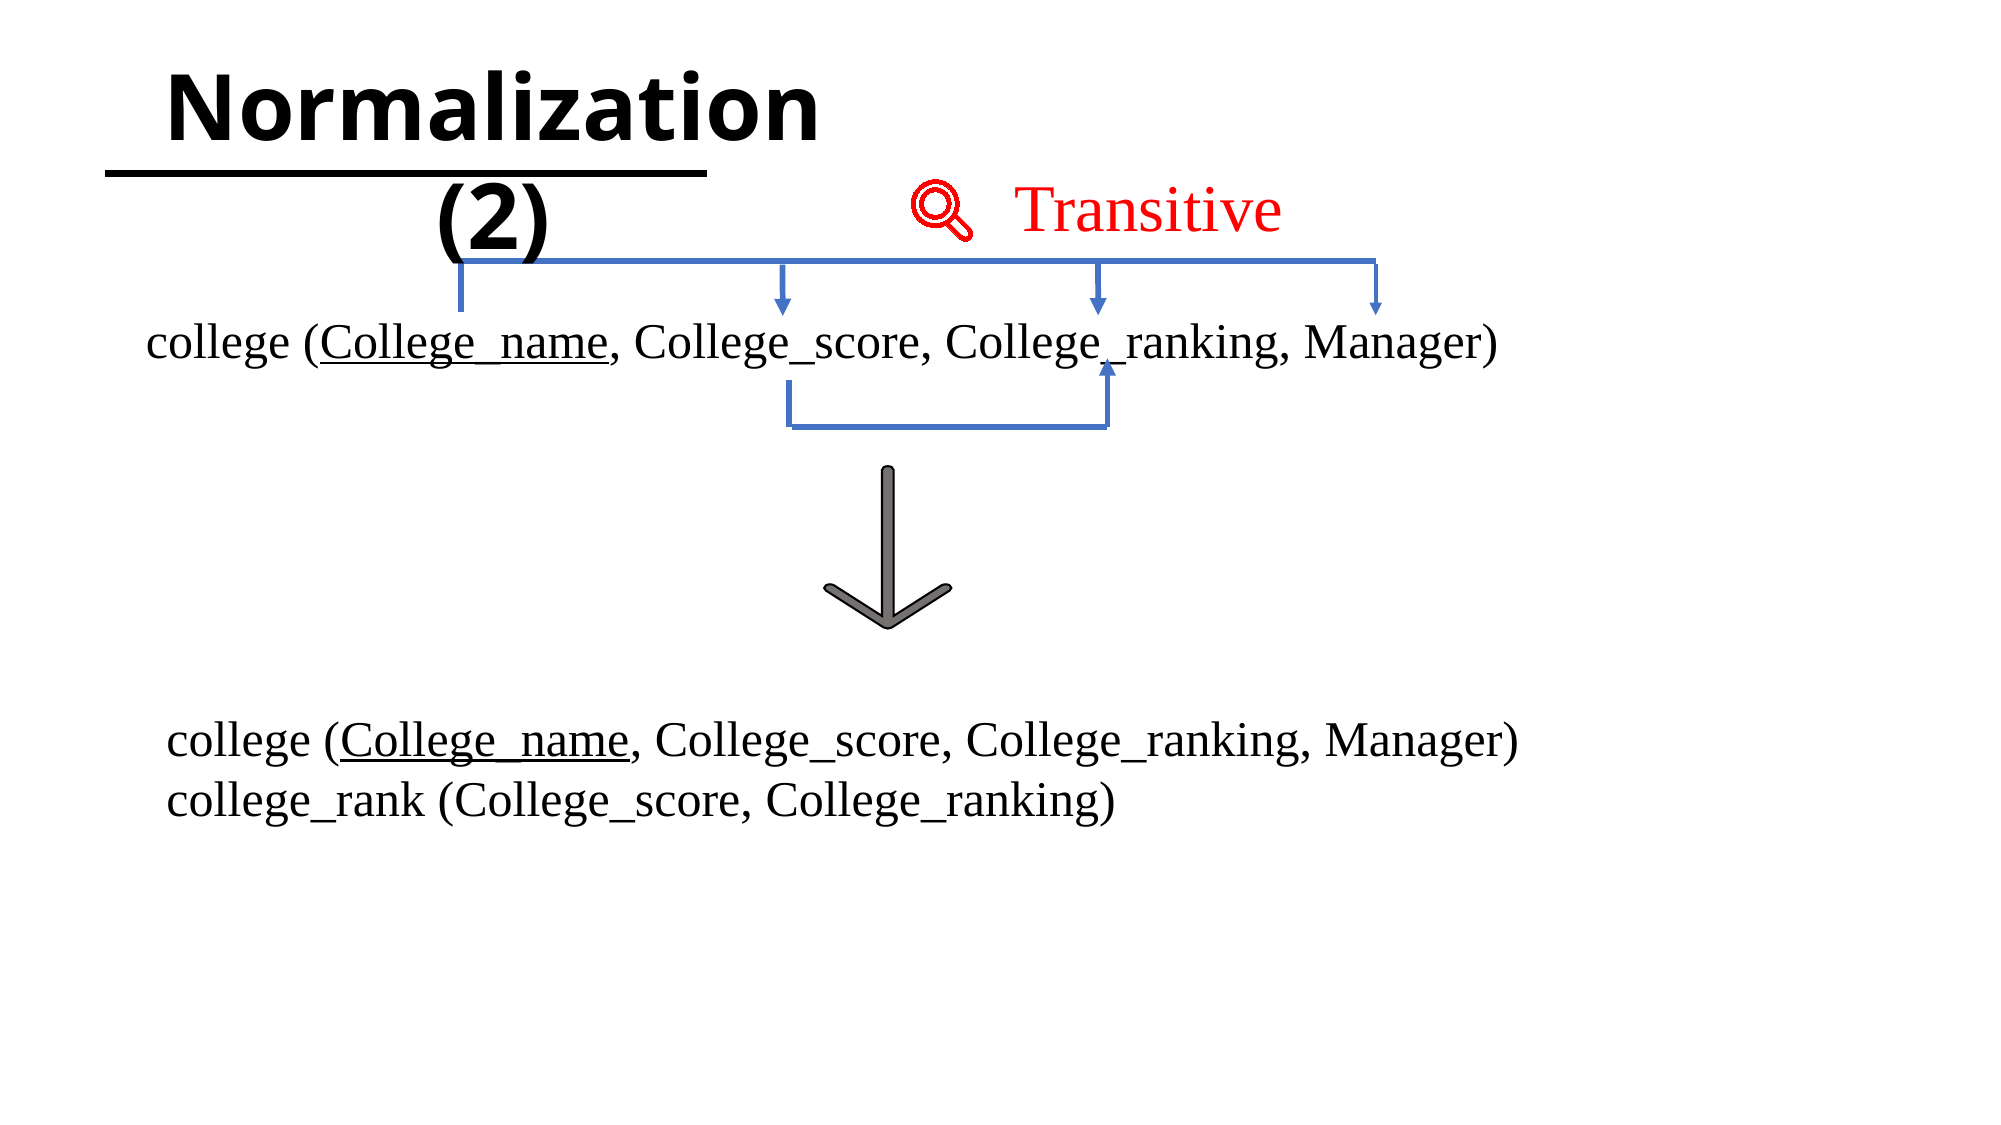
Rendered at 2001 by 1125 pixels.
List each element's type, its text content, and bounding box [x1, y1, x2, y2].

text_box Normalization (2) [99, 40, 888, 276]
text_box college (College_name, College_score, College_ranking, Manager) college_rank (College_score, College_ranking) [151, 699, 1812, 834]
text_box [824, 466, 952, 629]
text_box Transitive [1000, 157, 1615, 253]
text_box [910, 179, 975, 242]
list college (College_name, College_score, College_ranking, Manager) [130, 308, 2000, 1123]
